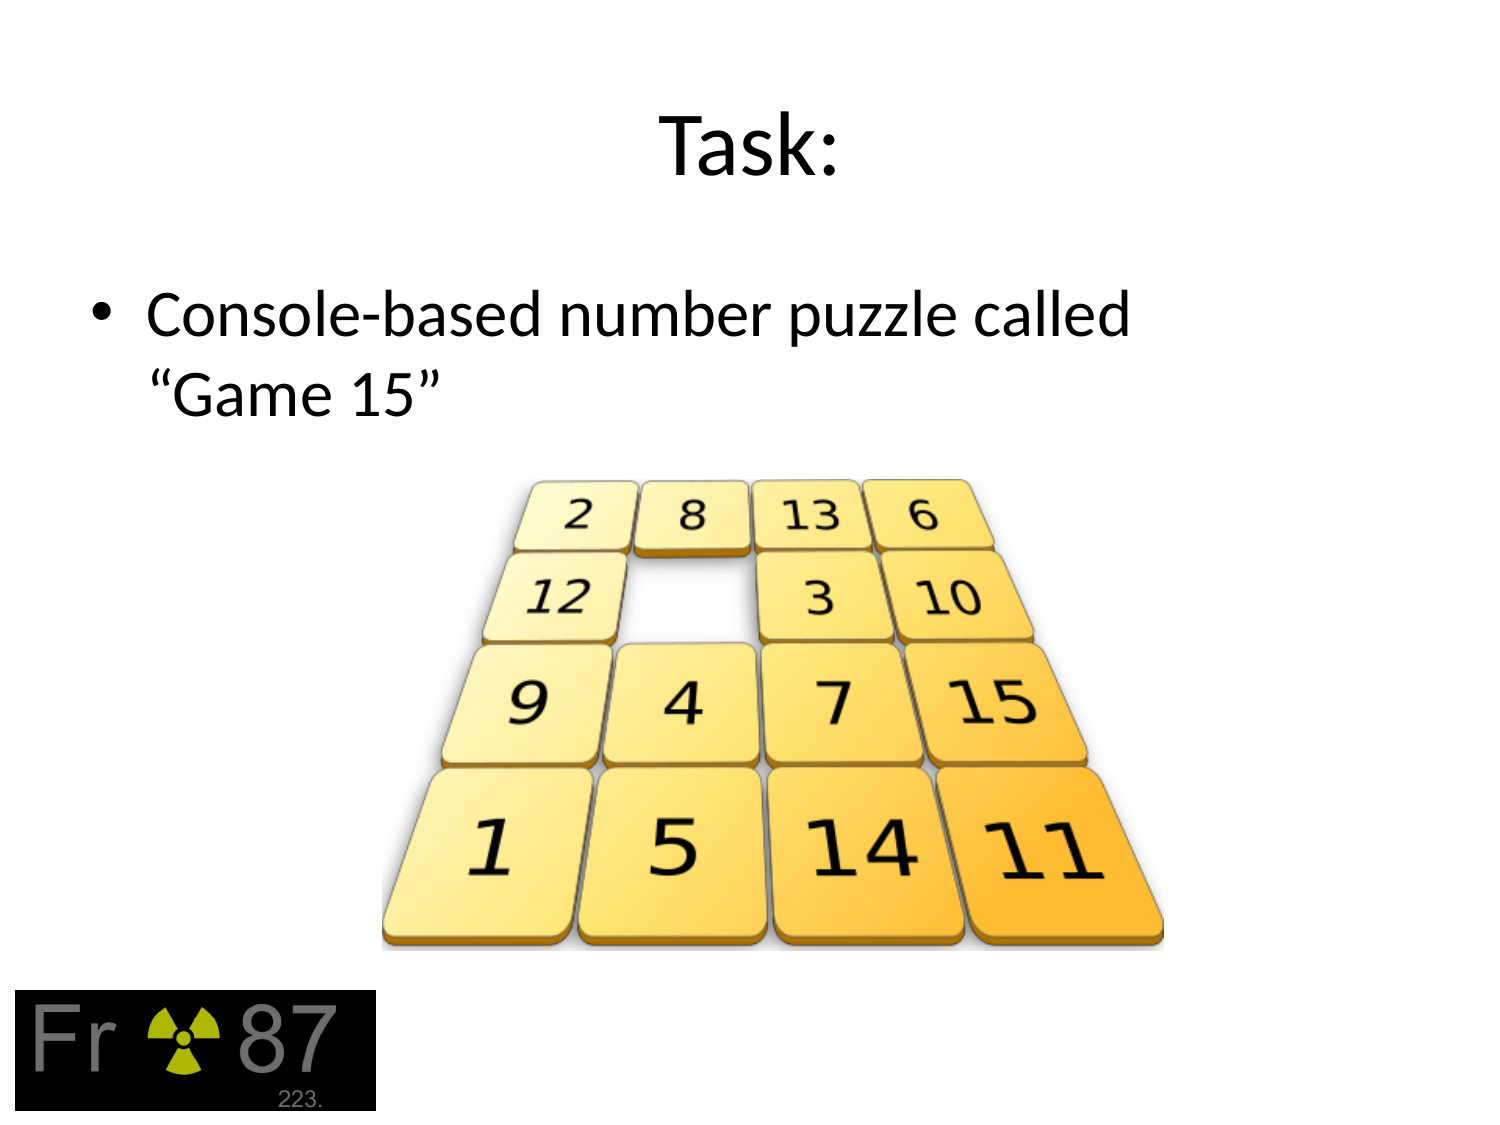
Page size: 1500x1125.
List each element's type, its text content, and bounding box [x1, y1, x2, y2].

picture [381, 479, 1164, 951]
title Task: [75, 45, 1425, 233]
picture [15, 990, 376, 1111]
list Console-based number puzzle called “Game 15” [75, 262, 1425, 1005]
